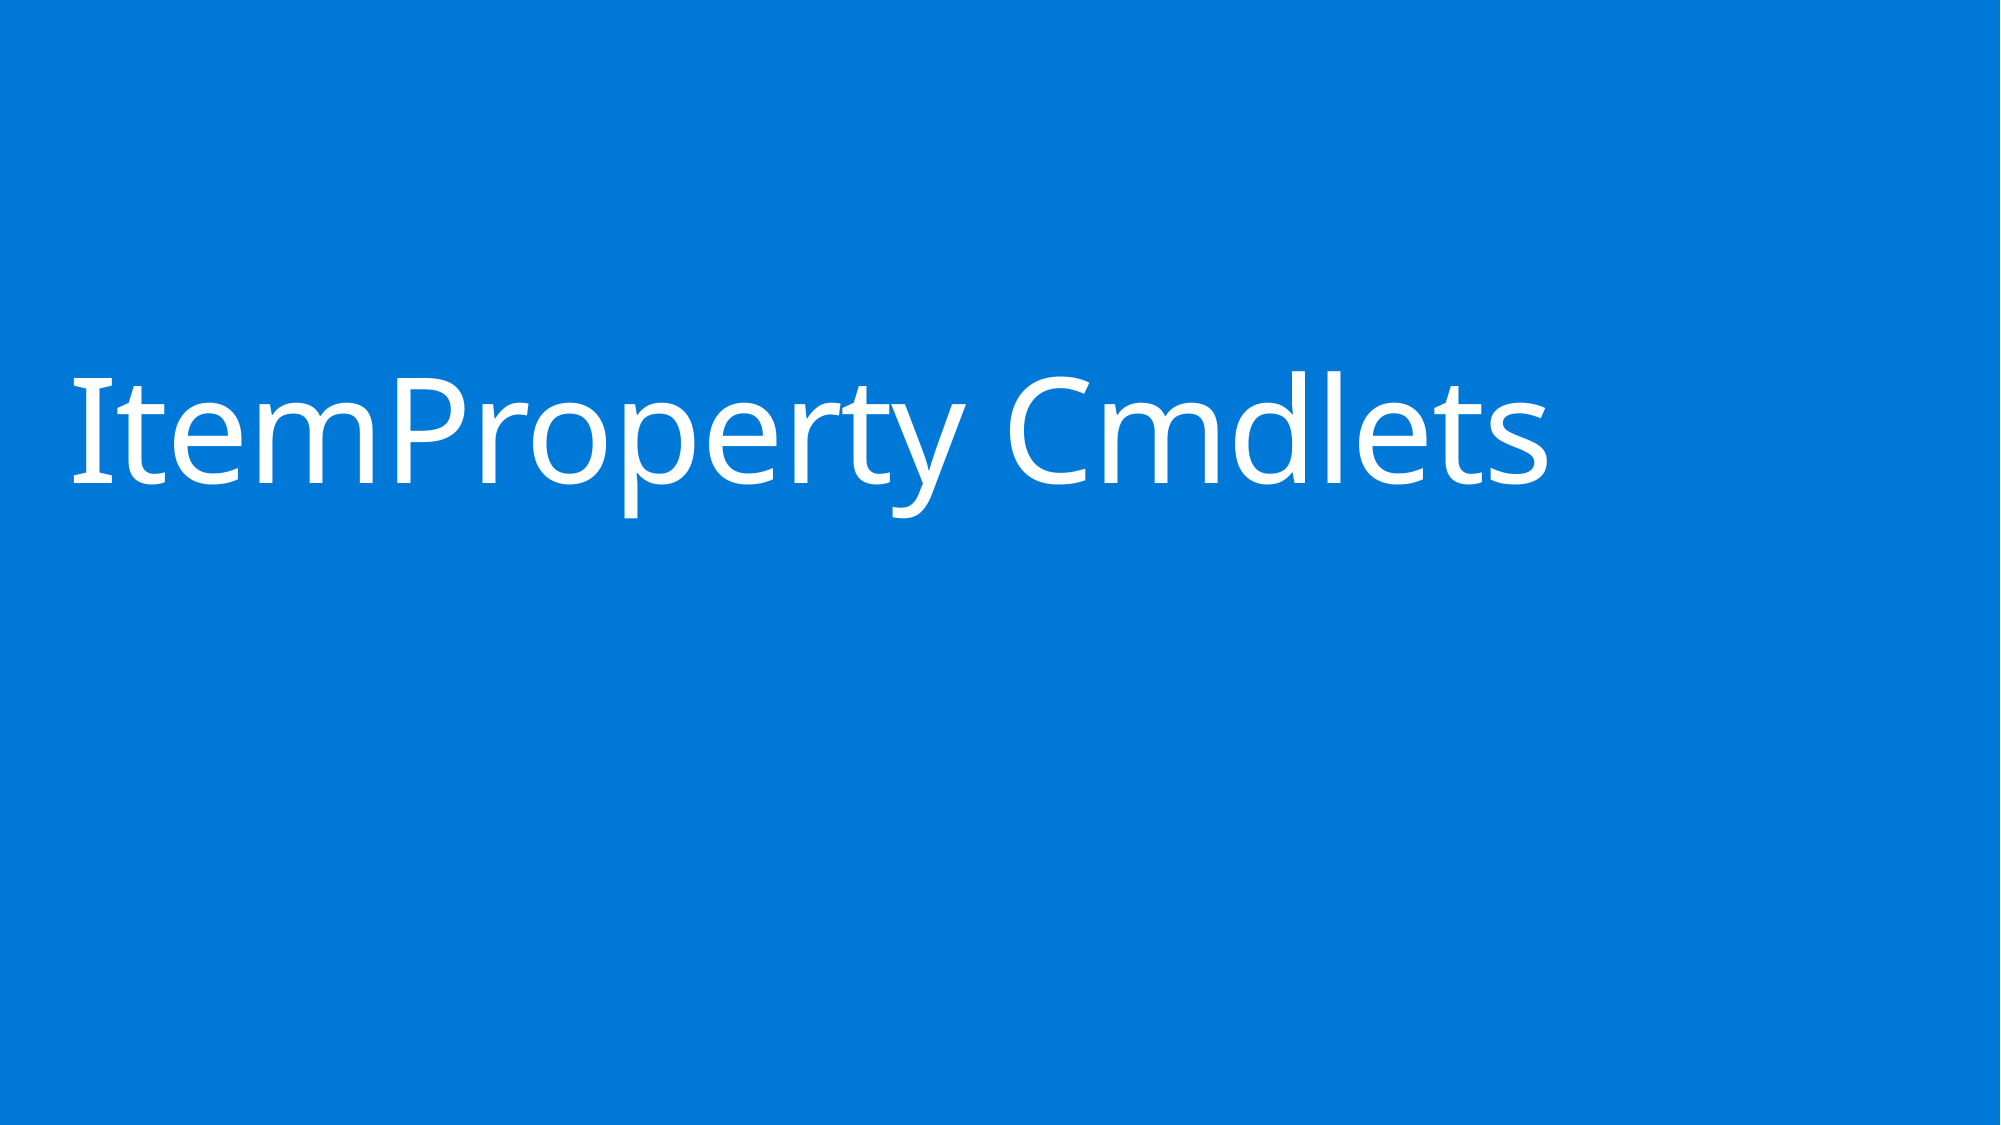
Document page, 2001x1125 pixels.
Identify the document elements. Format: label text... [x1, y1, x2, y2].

title ItemProperty Cmdlets [44, 341, 1956, 532]
